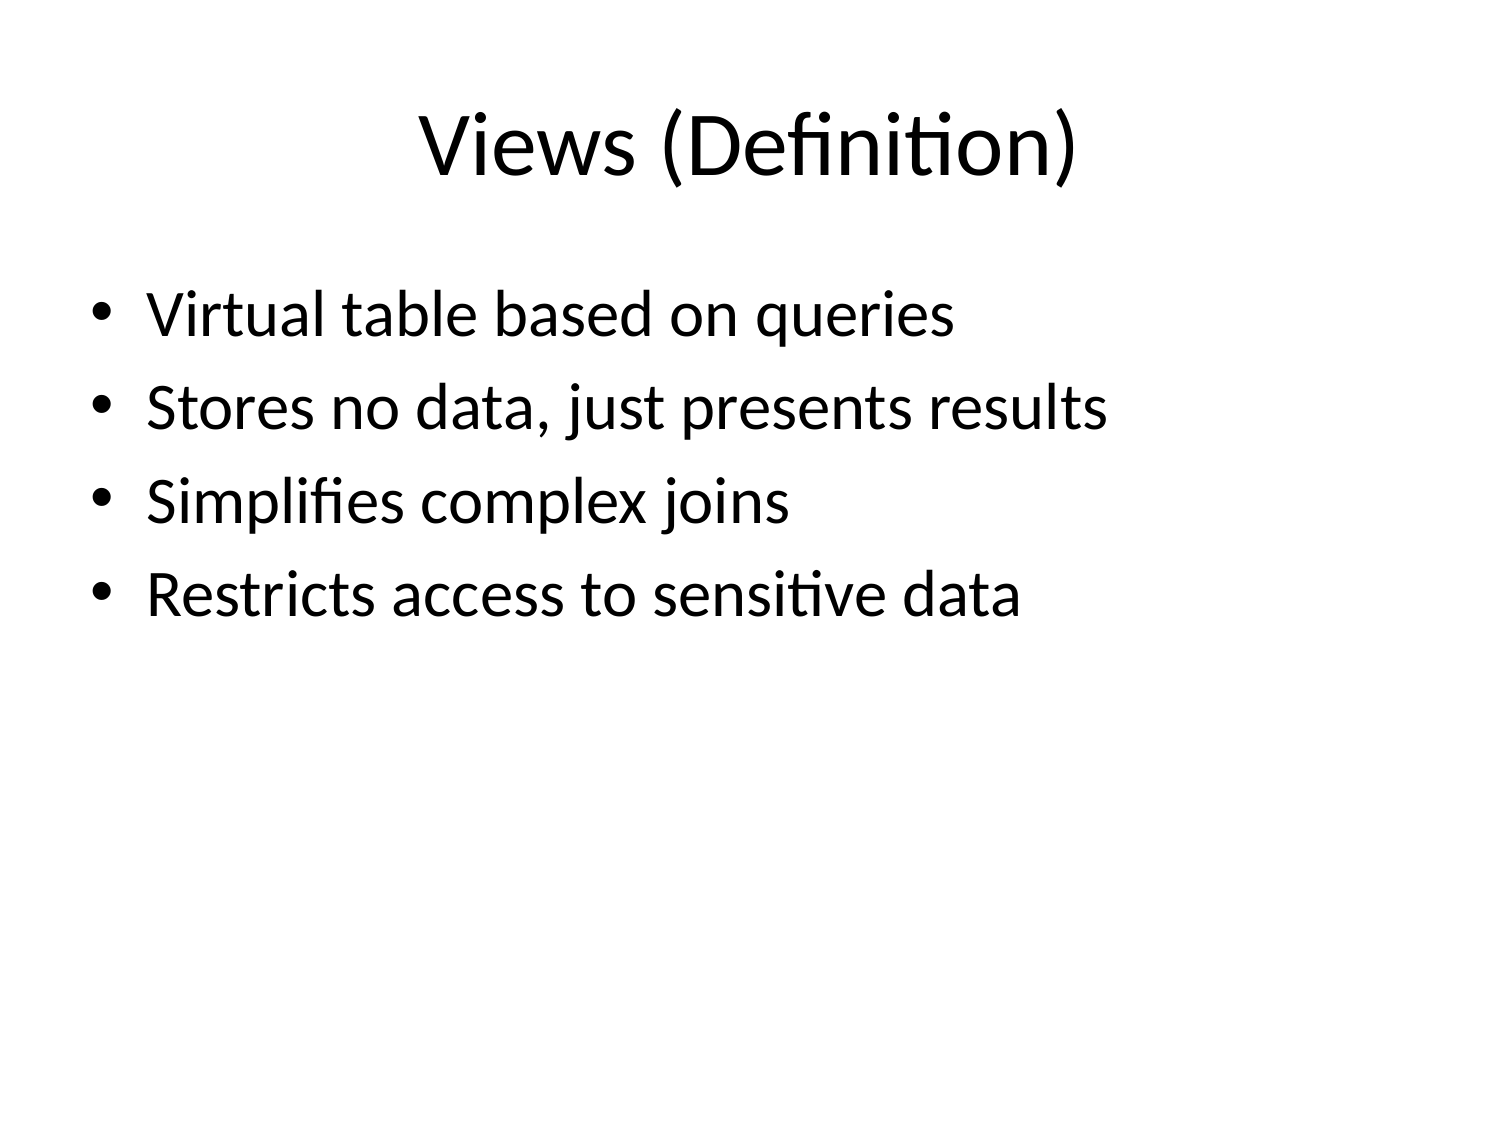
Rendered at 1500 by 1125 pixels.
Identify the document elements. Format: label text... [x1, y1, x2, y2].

list Virtual table based on queries Stores no data, just presents results Simplifies complex joins Restricts access to sensitive data [75, 262, 1425, 1005]
title Views (Definition) [75, 45, 1425, 233]
